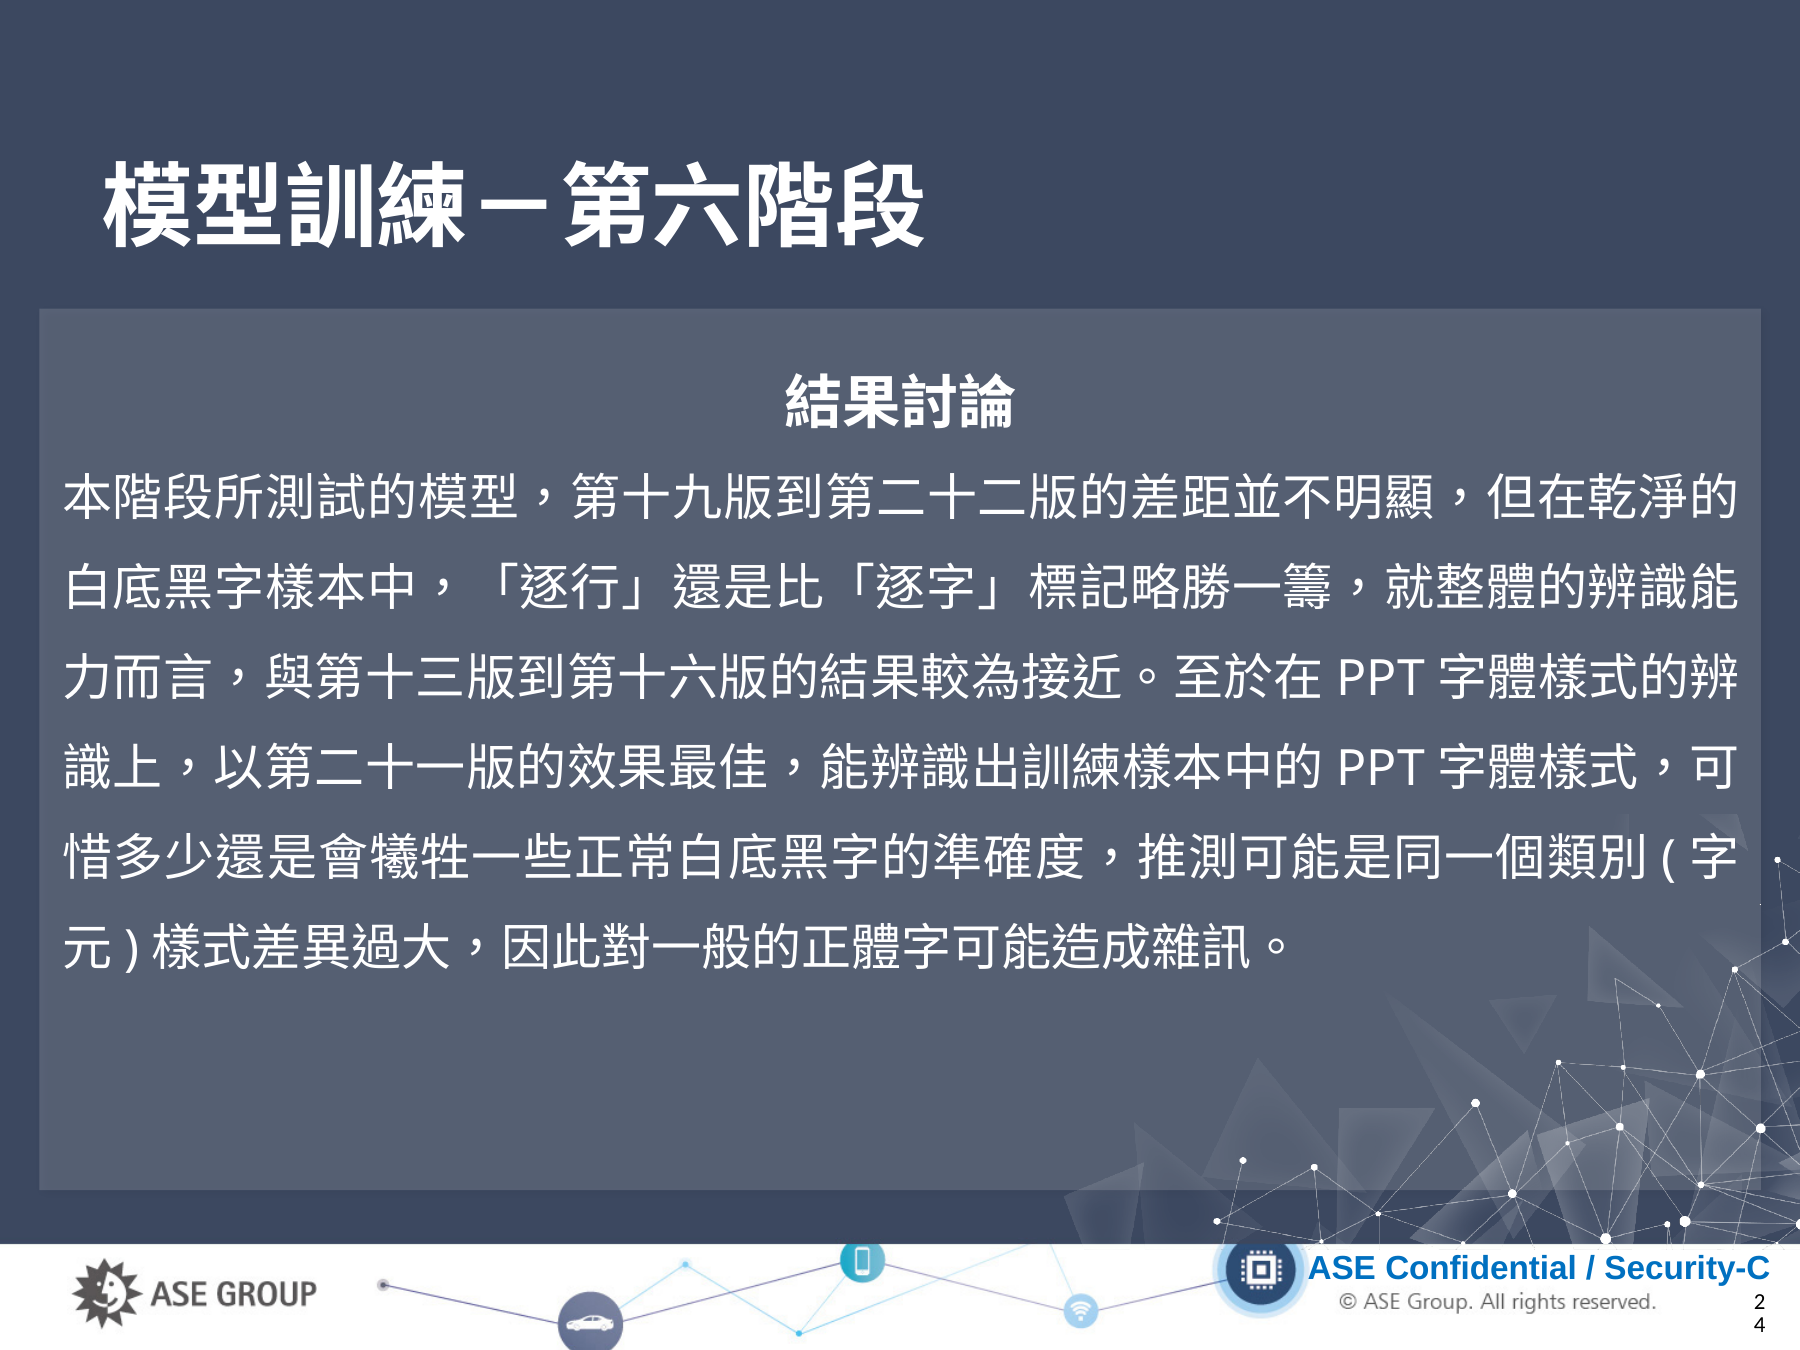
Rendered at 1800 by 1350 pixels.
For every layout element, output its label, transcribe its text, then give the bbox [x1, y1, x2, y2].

text_box [39, 308, 1761, 1191]
picture [0, 0, 1800, 1350]
slide_number 24 [1744, 1279, 1778, 1321]
text_box 模型訓練－第六階段 [89, 148, 1701, 272]
text_box 結果討論 本階段所測試的模型，第十九版到第二十二版的差距並不明顯，但在乾淨的白底黑字樣本中，「逐行」還是比「逐字」標記略勝一籌，就整體的辨識能力而言，與第十三版到第十六版的結果較為接近。至於在PPT字體樣式的辨識上，以第二十一版的效果最佳，能辨識出訓練樣本中的PPT字體樣式，可惜多少還是會犧牲一些正常白底黑字的準確度，推測可能是同一個類別(字元)樣式差異過大，因此對一般的正體字可能造成雜訊。 [54, 323, 1748, 983]
